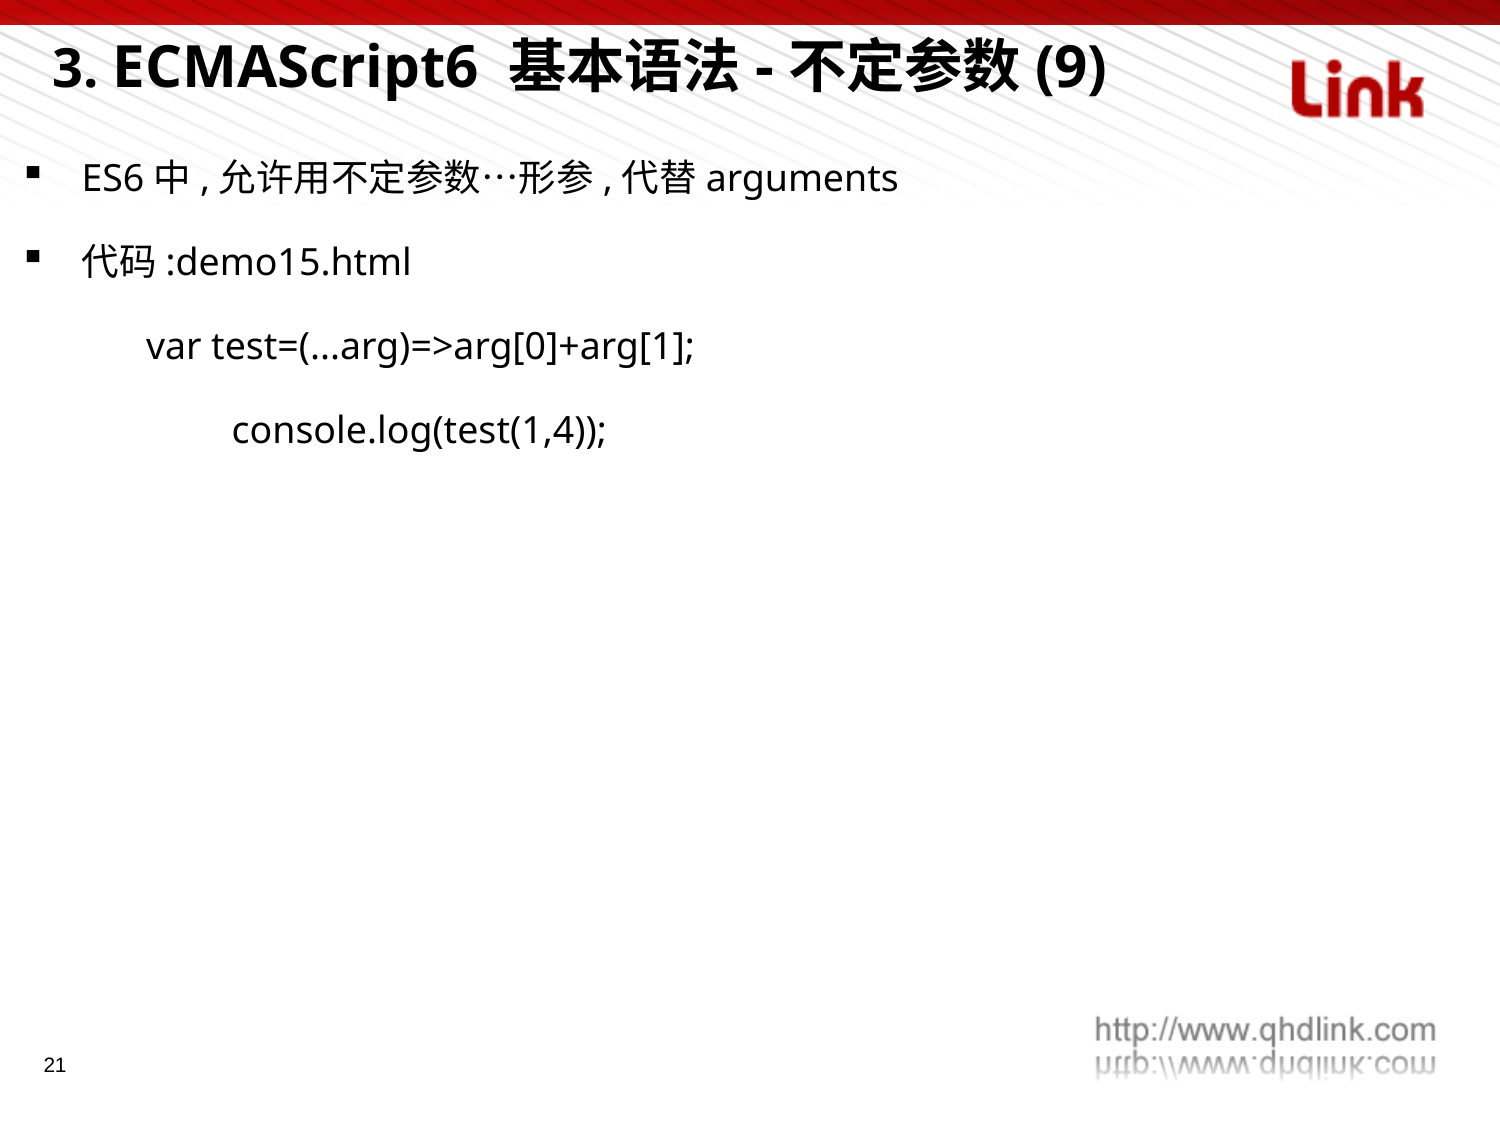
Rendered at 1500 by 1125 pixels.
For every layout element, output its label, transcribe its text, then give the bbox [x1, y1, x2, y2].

title 3. ECMAScript6 基本语法-不定参数(9) [51, 36, 1478, 144]
picture [0, 0, 1500, 1125]
list ES6中,允许用不定参数…形参,代替arguments 代码:demo15.html var test=(...arg)=>arg[0]+arg[1]; console.log(test(1,4)); [18, 130, 1472, 894]
slide_number 21 [35, 1043, 77, 1083]
